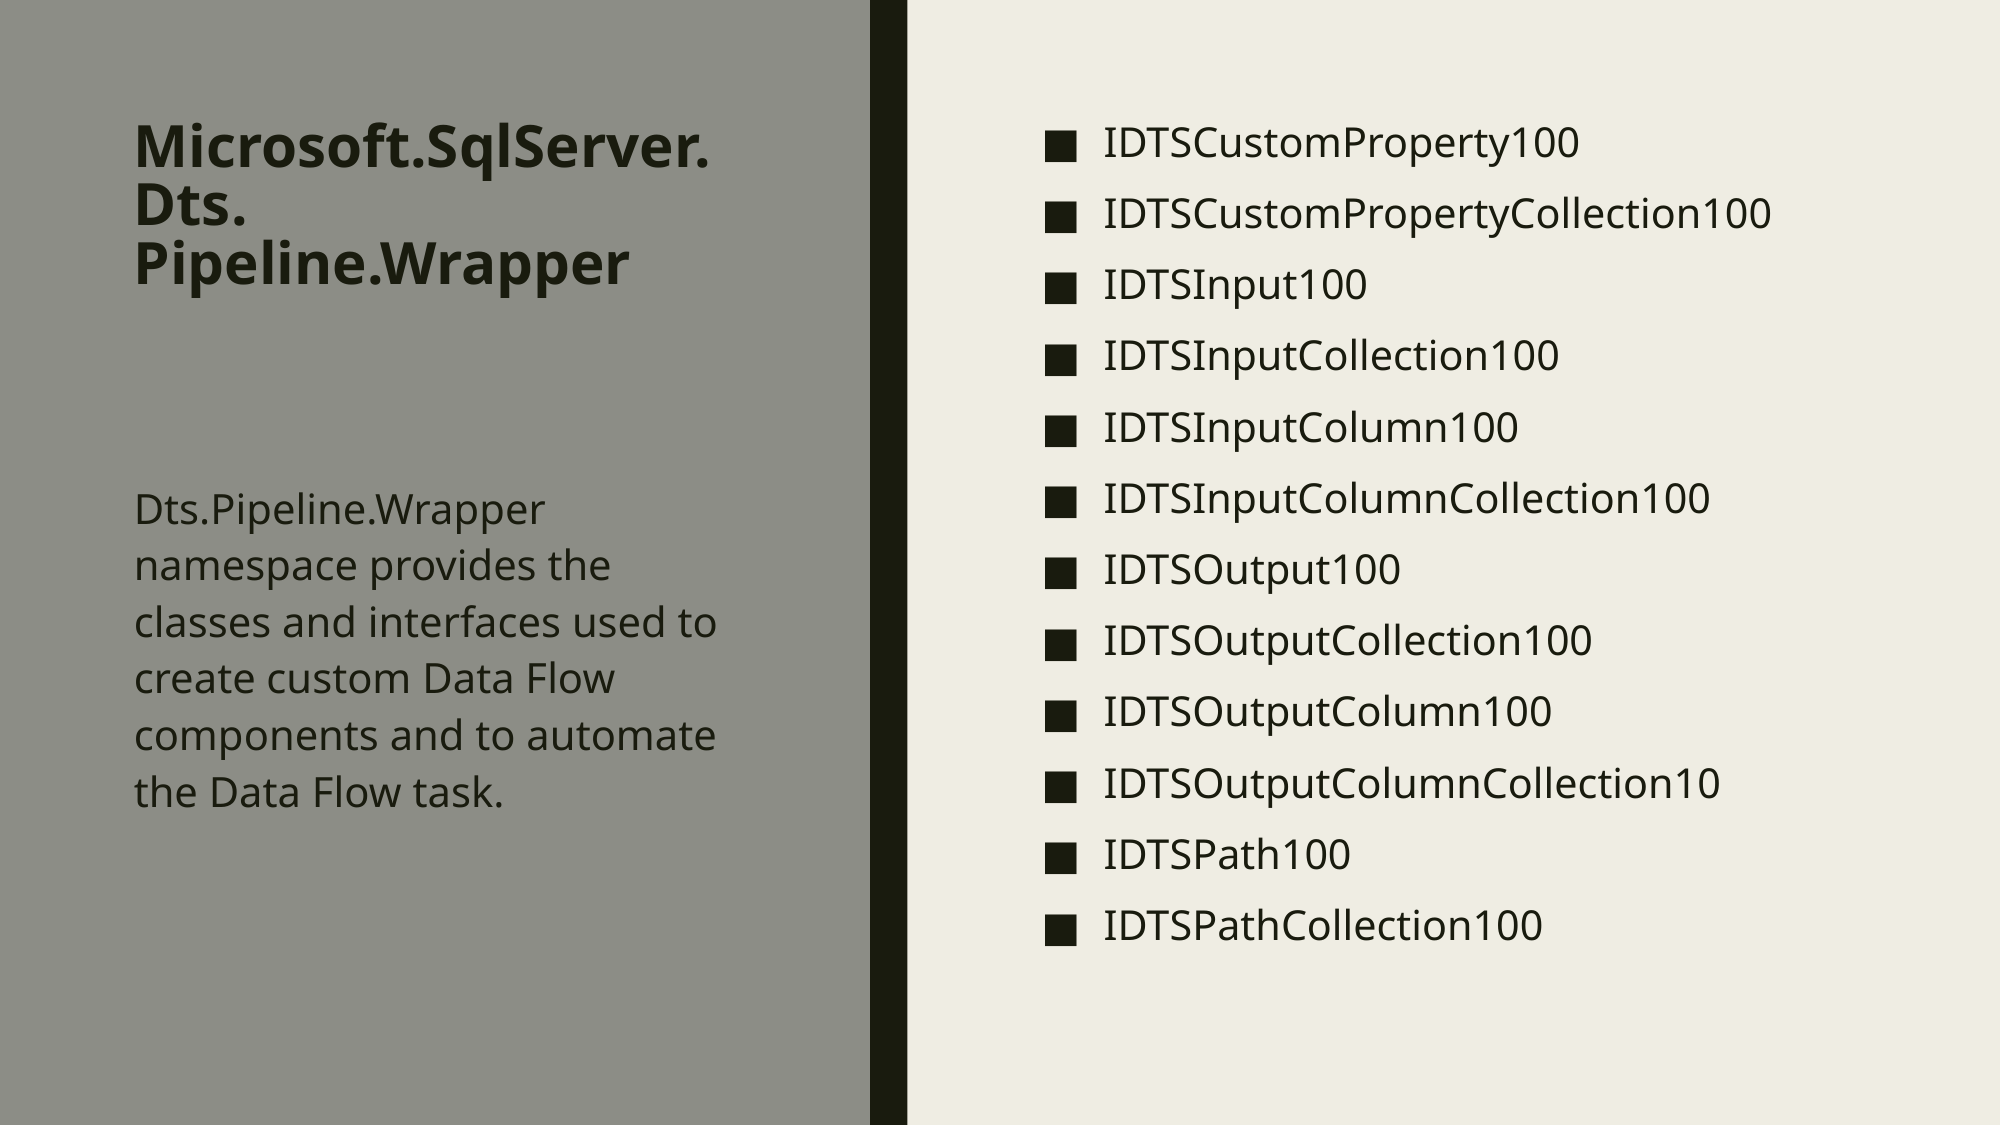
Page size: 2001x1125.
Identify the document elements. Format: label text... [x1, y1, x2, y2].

list IDTSCustomProperty100 IDTSCustomPropertyCollection100 IDTSInput100 IDTSInputCollection100 IDTSInputColumn100 IDTSInputColumnCollection100 IDTSOutput100 IDTSOutputCollection100 IDTSOutputColumn100 IDTSOutputColumnCollection10 IDTSPath100 IDTSPathCollection100 [1026, 112, 1882, 962]
list Dts.Pipeline.Wrapper namespace provides the classes and interfaces used to create custom Data Flow components and to automate the Data Flow task. [118, 468, 752, 963]
title Microsoft.SqlServer.Dts. Pipeline.Wrapper [118, 112, 752, 467]
